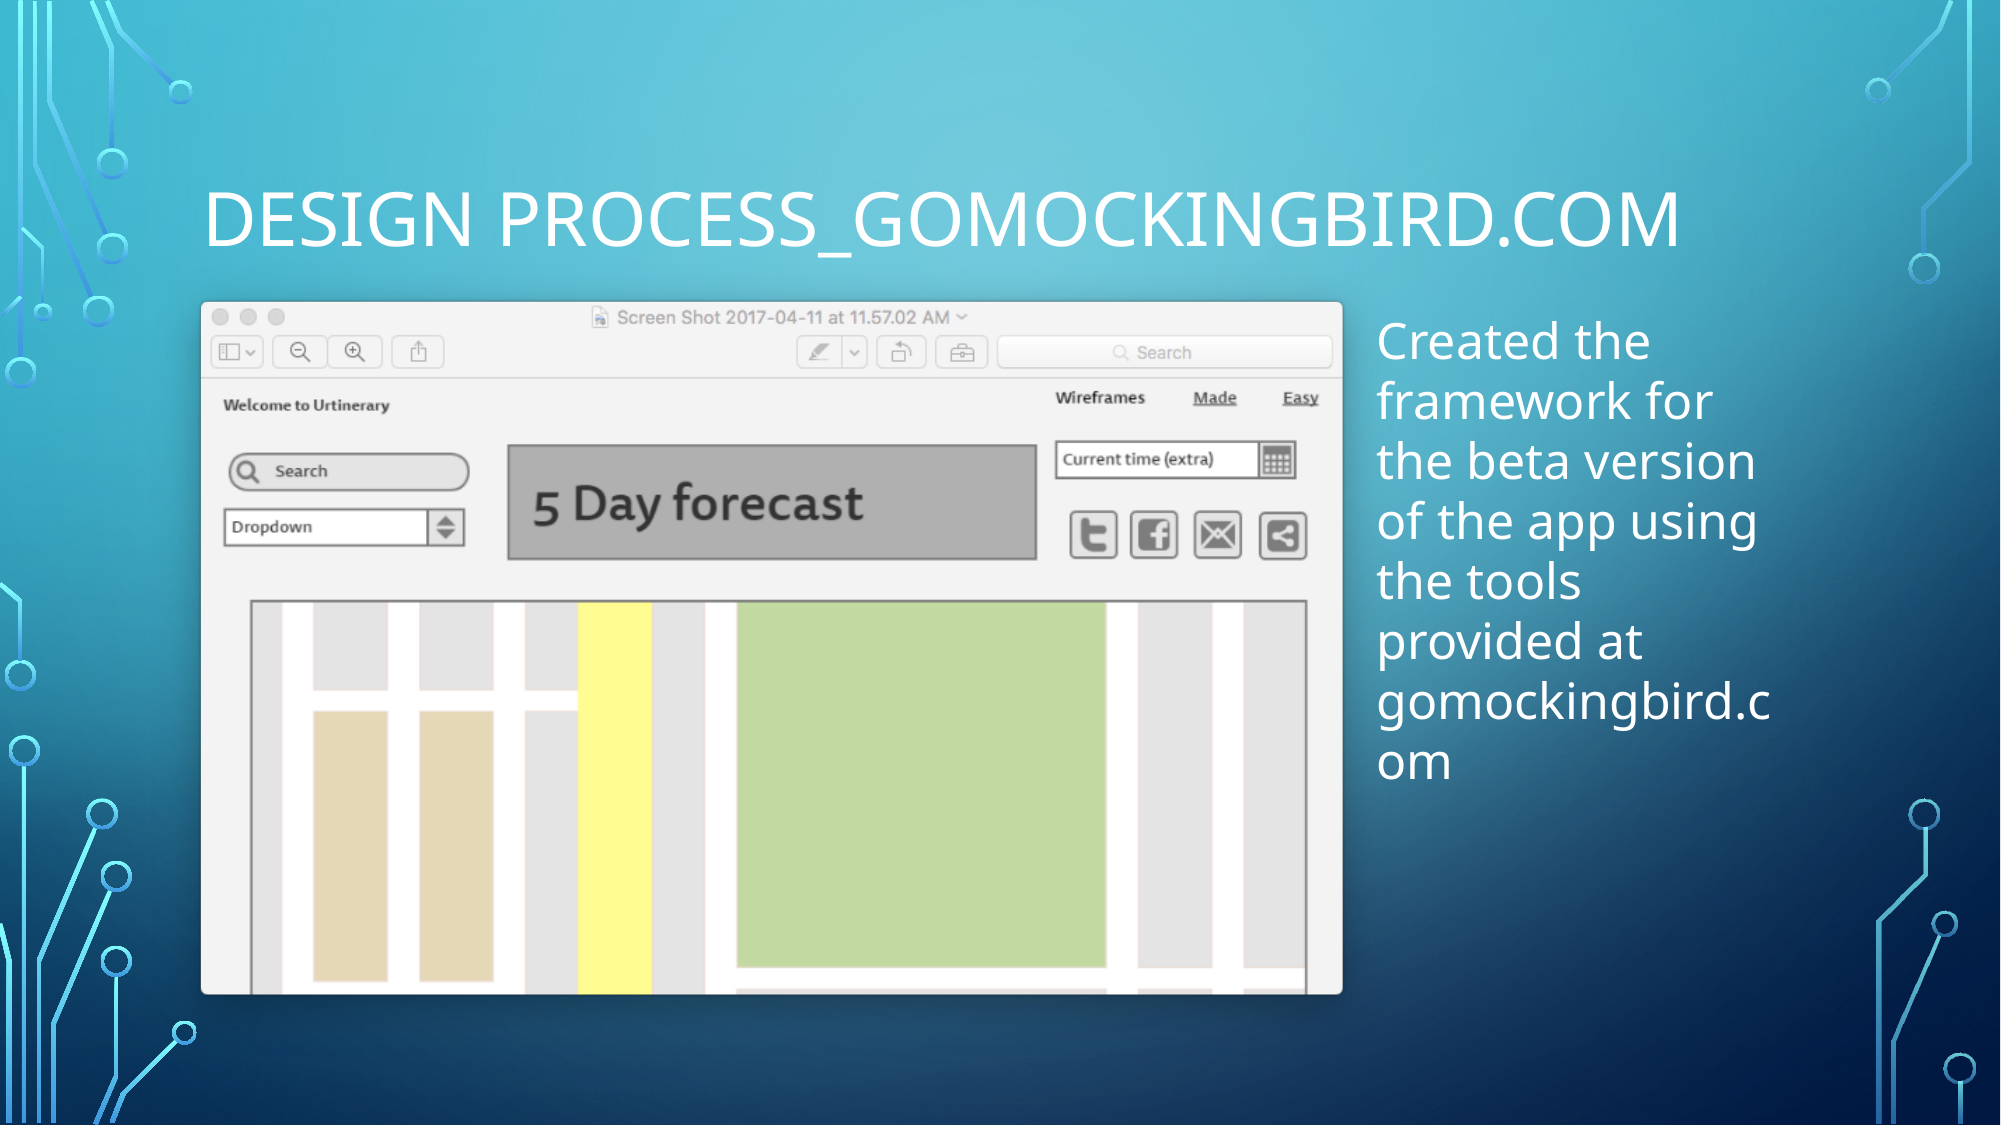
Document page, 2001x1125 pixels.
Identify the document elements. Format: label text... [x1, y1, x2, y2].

list Created the framework for the beta version of the app using the tools provided at gomockingbird.com [1402, 302, 1813, 1001]
title Design Process_gomockingbird.com [187, 101, 1813, 302]
picture [142, 253, 1402, 1066]
